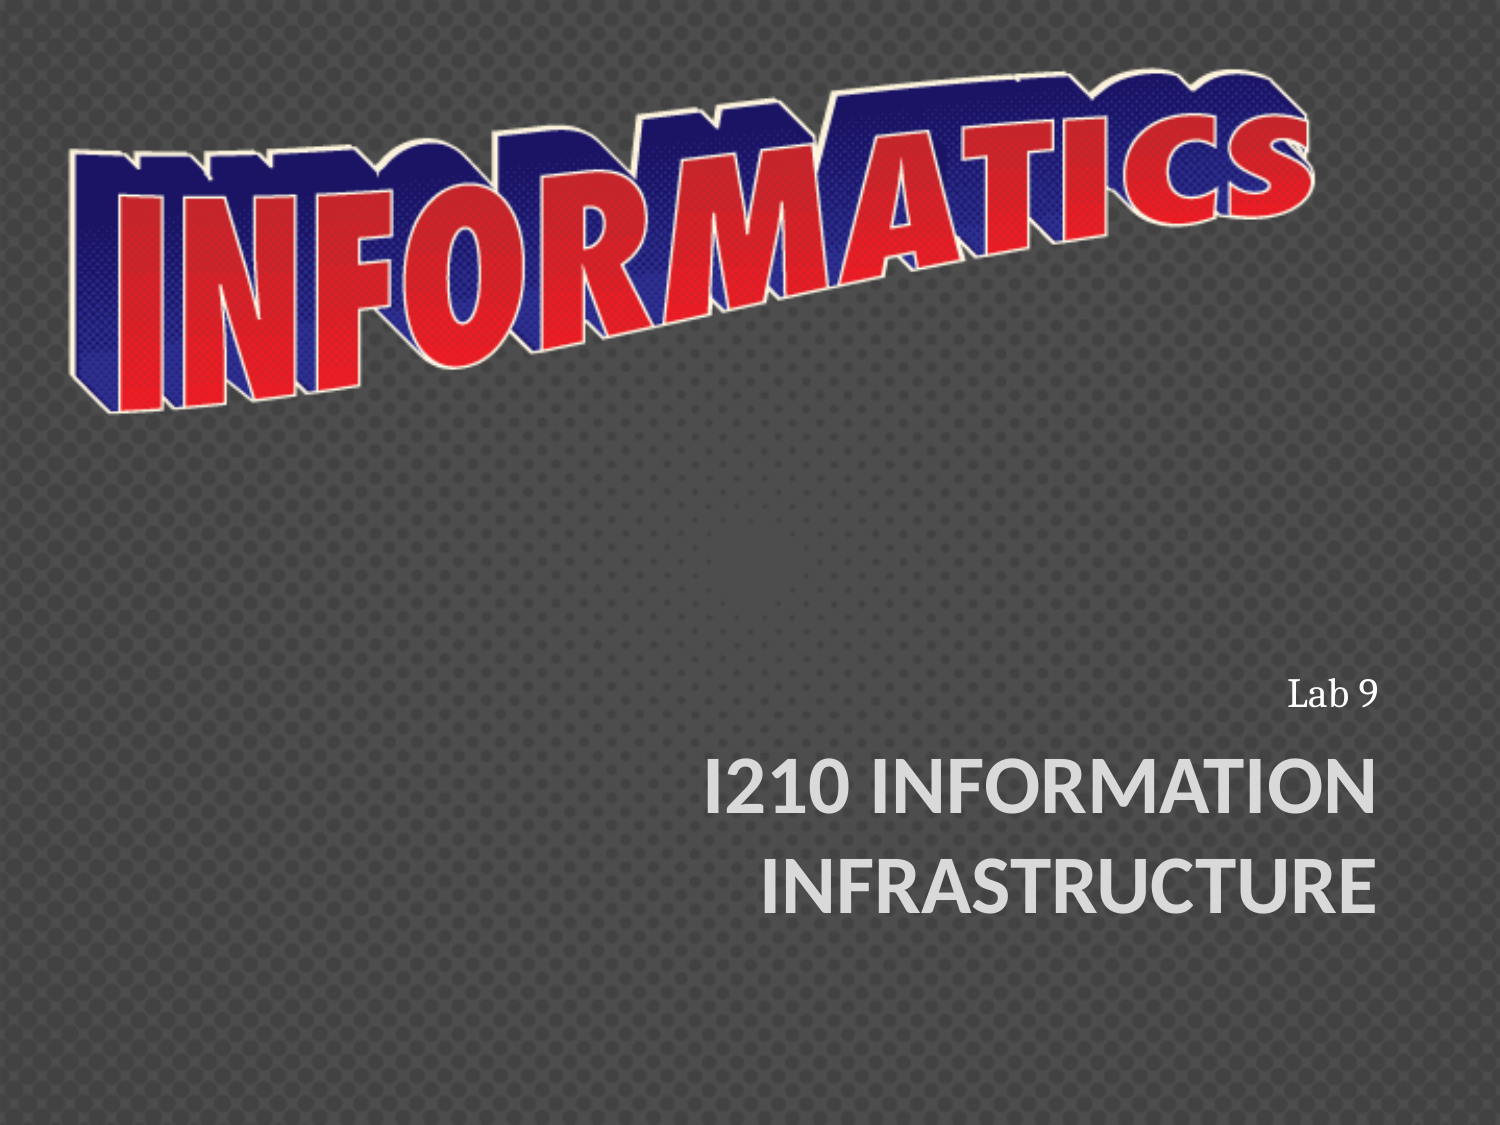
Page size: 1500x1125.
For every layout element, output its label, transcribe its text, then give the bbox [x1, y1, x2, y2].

picture [0, 0, 1500, 1125]
list Lab 9 [118, 476, 1394, 723]
title I210 Information Infrastructure [118, 723, 1394, 947]
